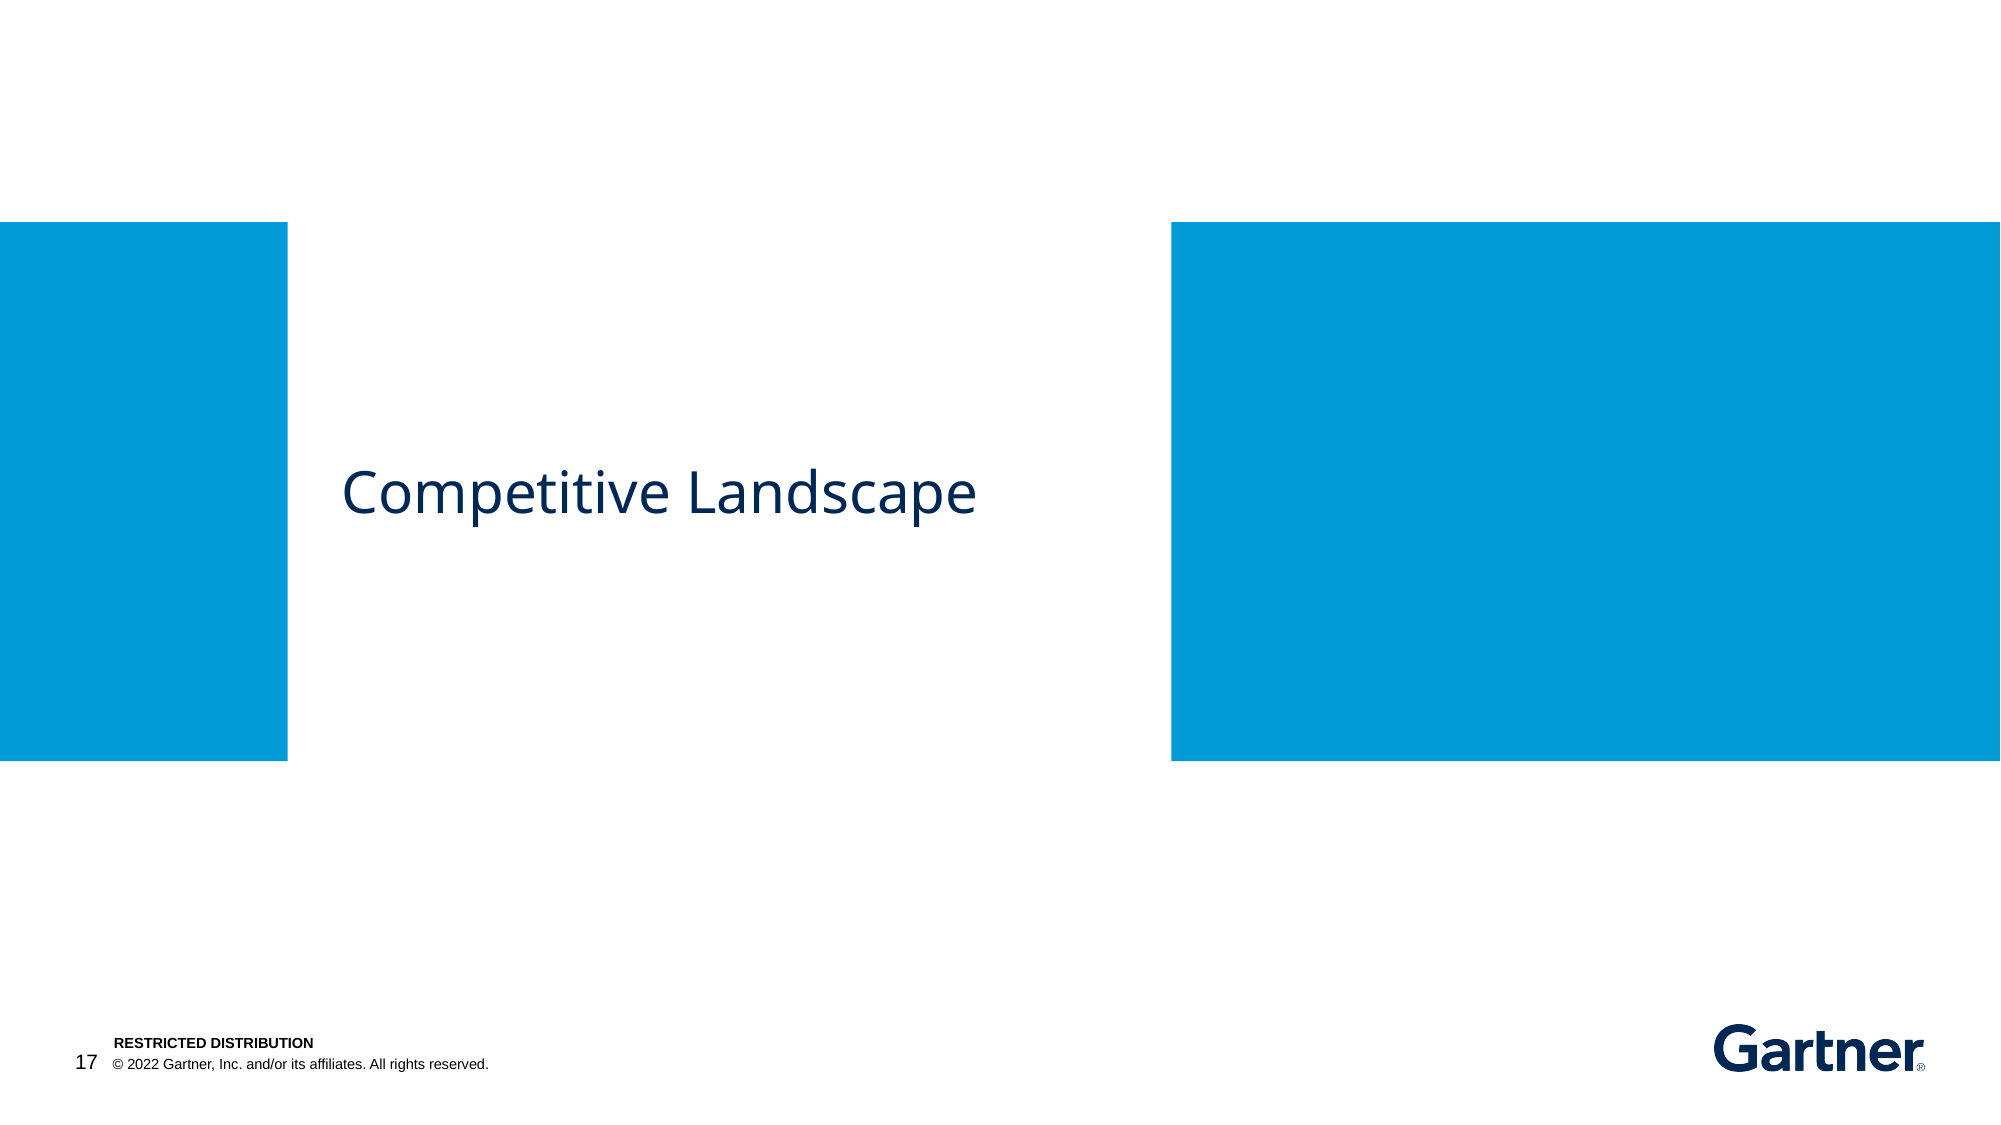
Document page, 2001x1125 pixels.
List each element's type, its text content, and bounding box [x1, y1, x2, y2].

picture [1714, 1024, 1925, 1072]
title Competitive Landscape [287, 220, 1172, 760]
